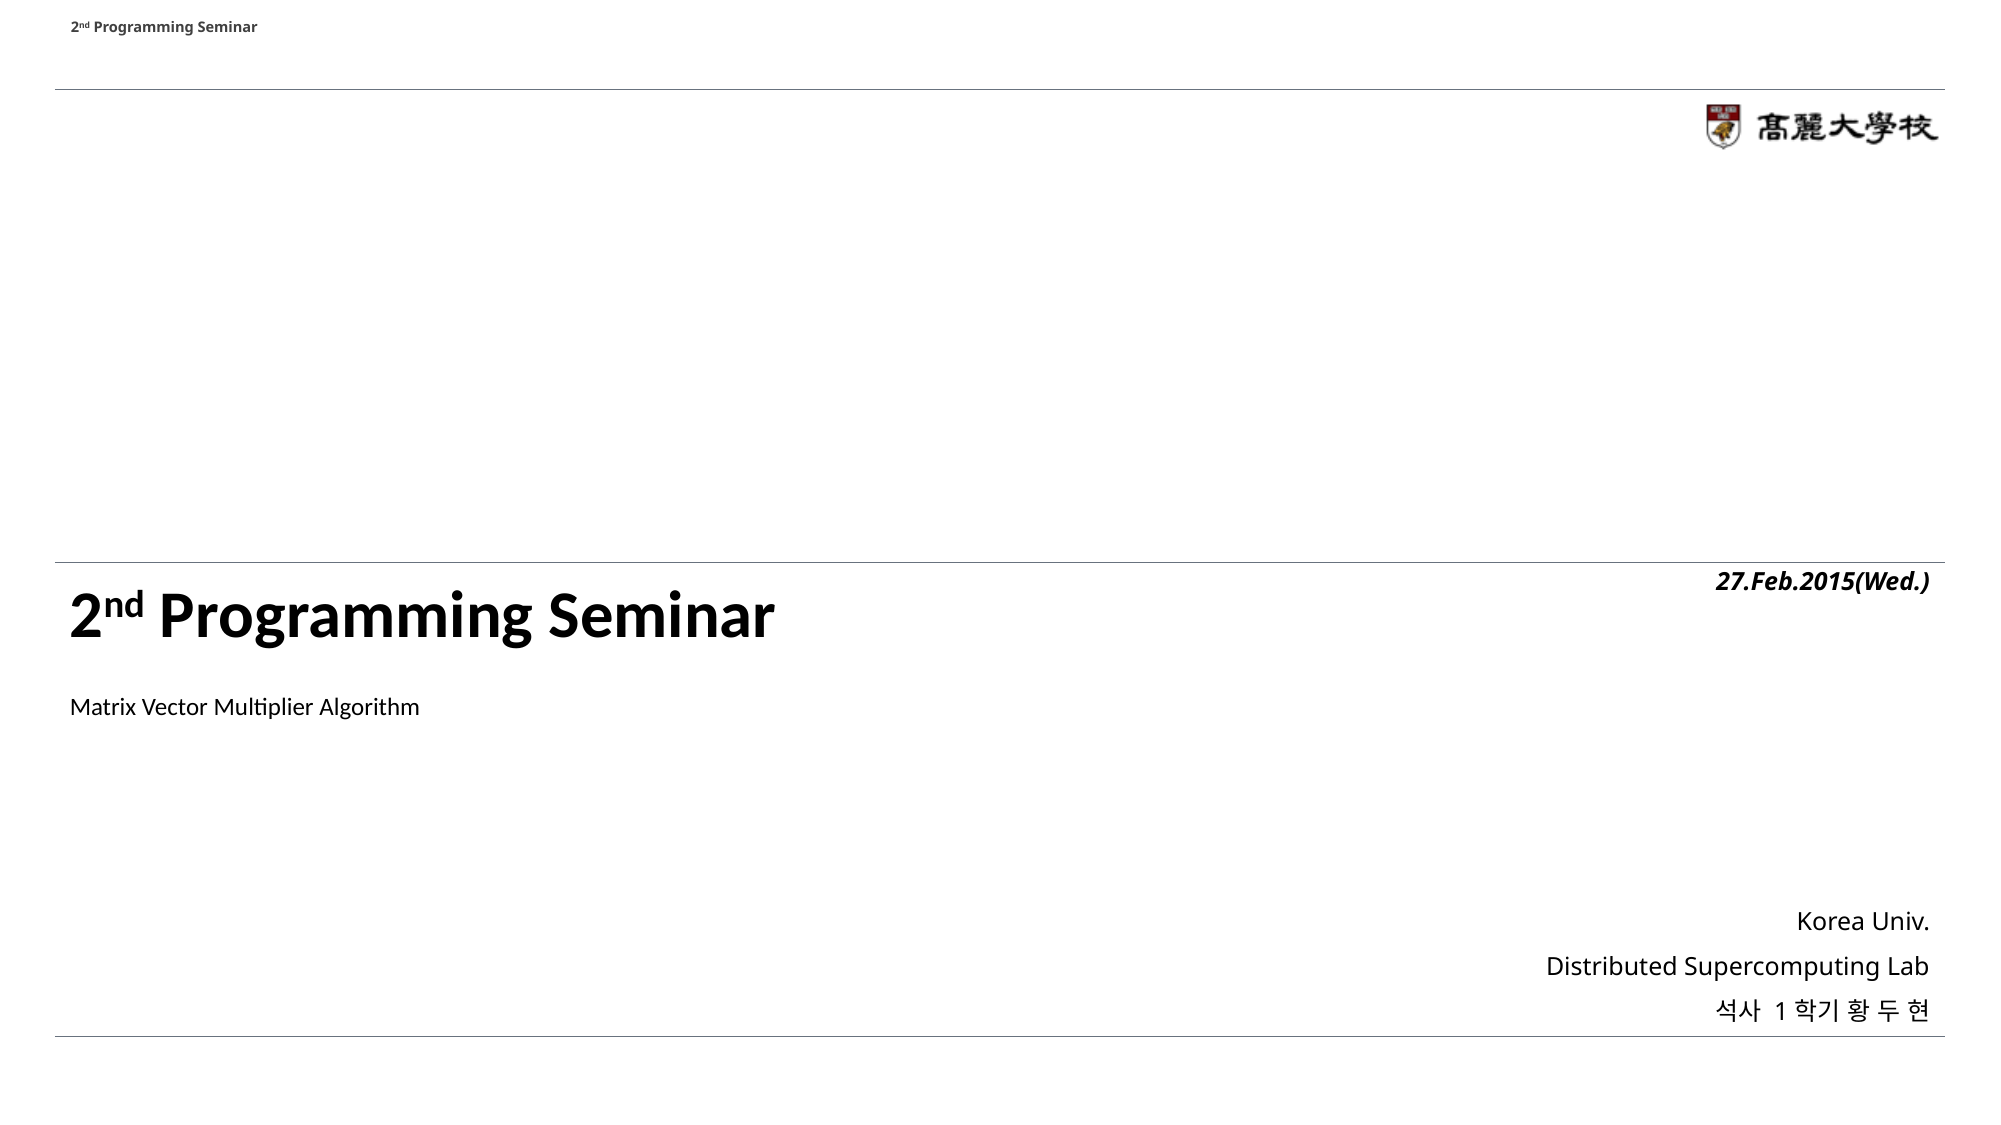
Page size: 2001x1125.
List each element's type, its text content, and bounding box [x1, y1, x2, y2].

text_box Matrix Vector Multiplier Algorithm [54, 682, 1217, 728]
picture [1696, 100, 1946, 156]
text_box Korea Univ. Distributed Supercomputing Lab 석사 1학기 황 두 현 [1372, 883, 1946, 1033]
text_box 2nd Programming Seminar [55, 563, 1473, 659]
text_box 27.Feb.2015(Wed.) [1637, 563, 1945, 603]
text_box 2nd Programming Seminar [56, 14, 690, 43]
